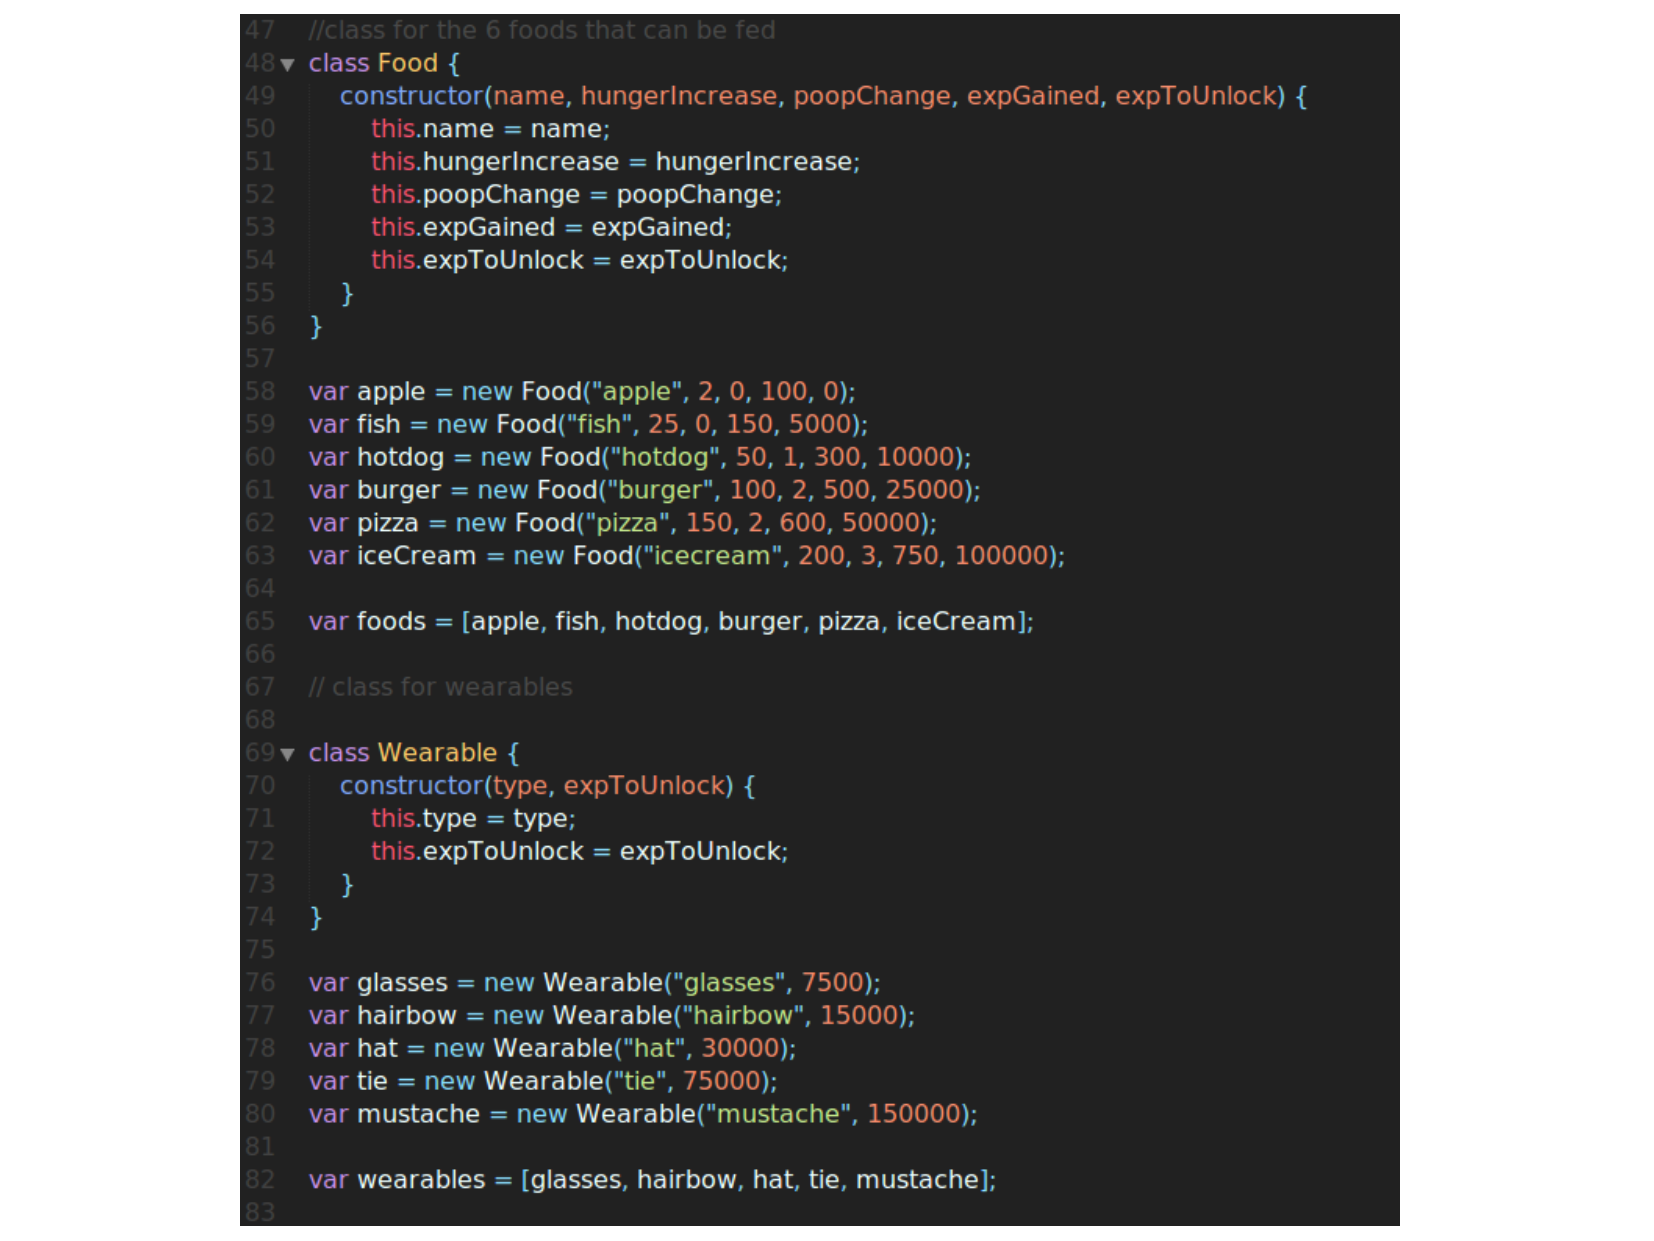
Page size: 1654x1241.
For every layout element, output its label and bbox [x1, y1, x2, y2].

picture [239, 14, 1400, 1227]
